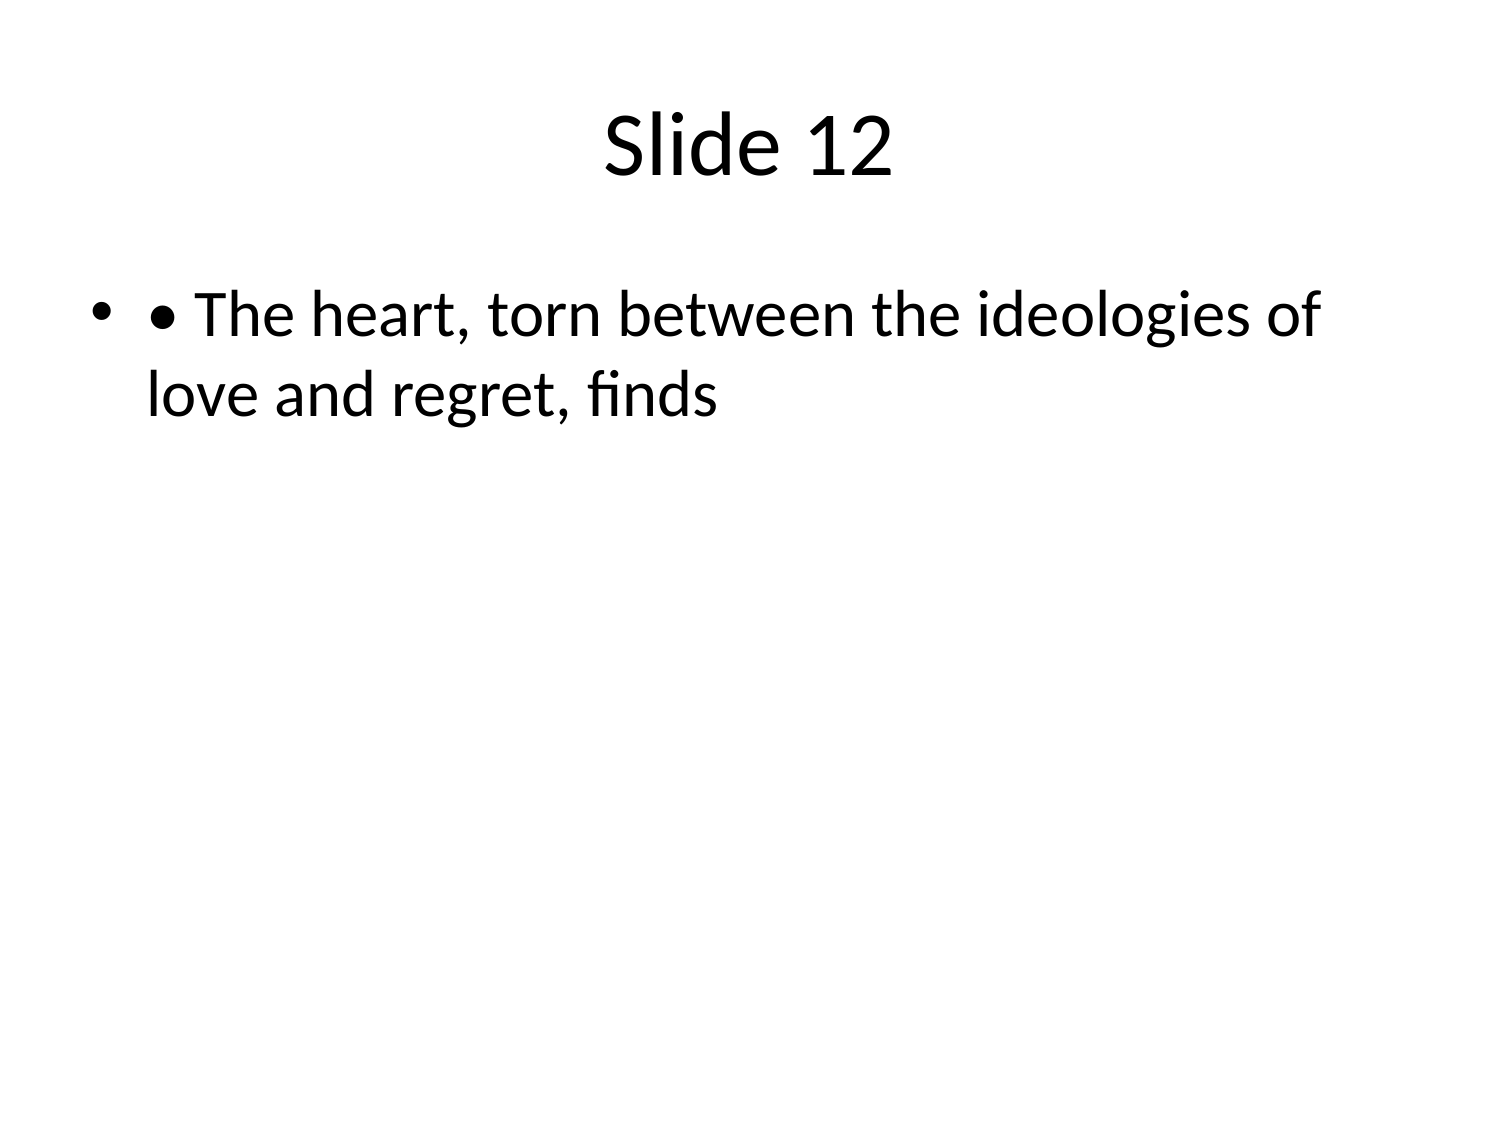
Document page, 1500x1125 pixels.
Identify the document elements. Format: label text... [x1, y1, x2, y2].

title Slide 12 [75, 45, 1425, 233]
list • The heart, torn between the ideologies of love and regret, finds [75, 262, 1425, 1005]
